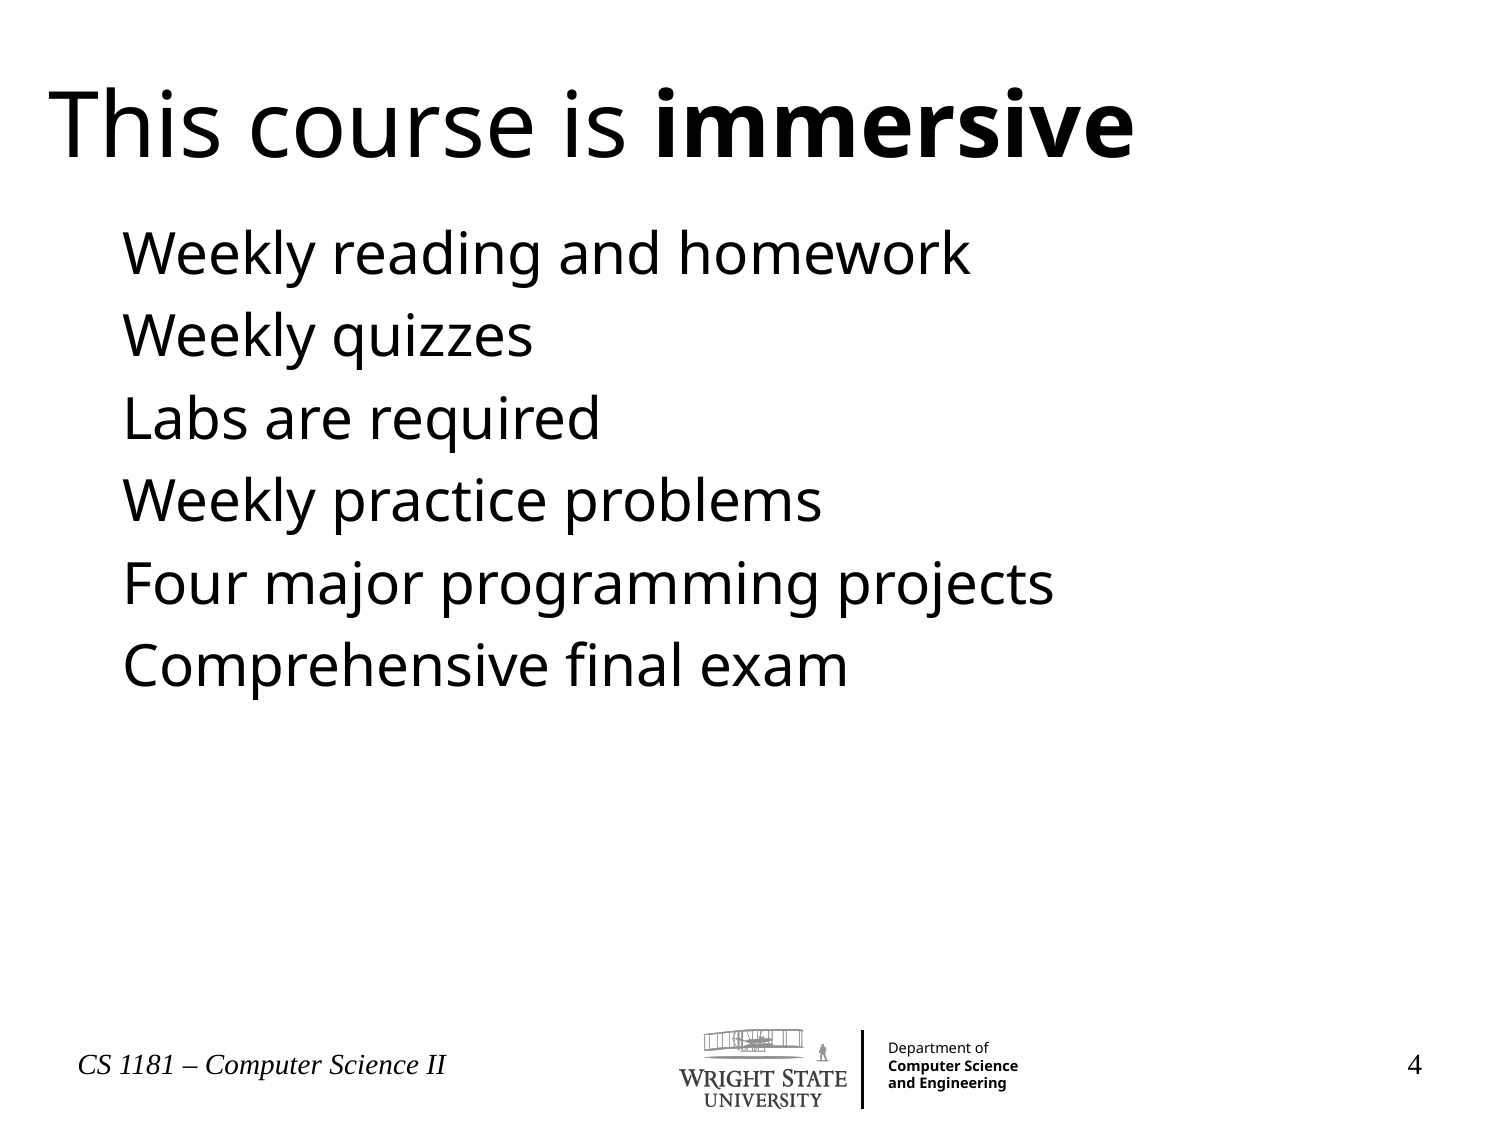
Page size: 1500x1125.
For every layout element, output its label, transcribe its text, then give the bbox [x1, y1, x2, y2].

footer CS 1181 – Computer Science II [62, 1037, 588, 1113]
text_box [123, 58, 1062, 712]
slide_number 4 [1125, 1037, 1438, 1113]
picture [679, 1029, 847, 1109]
